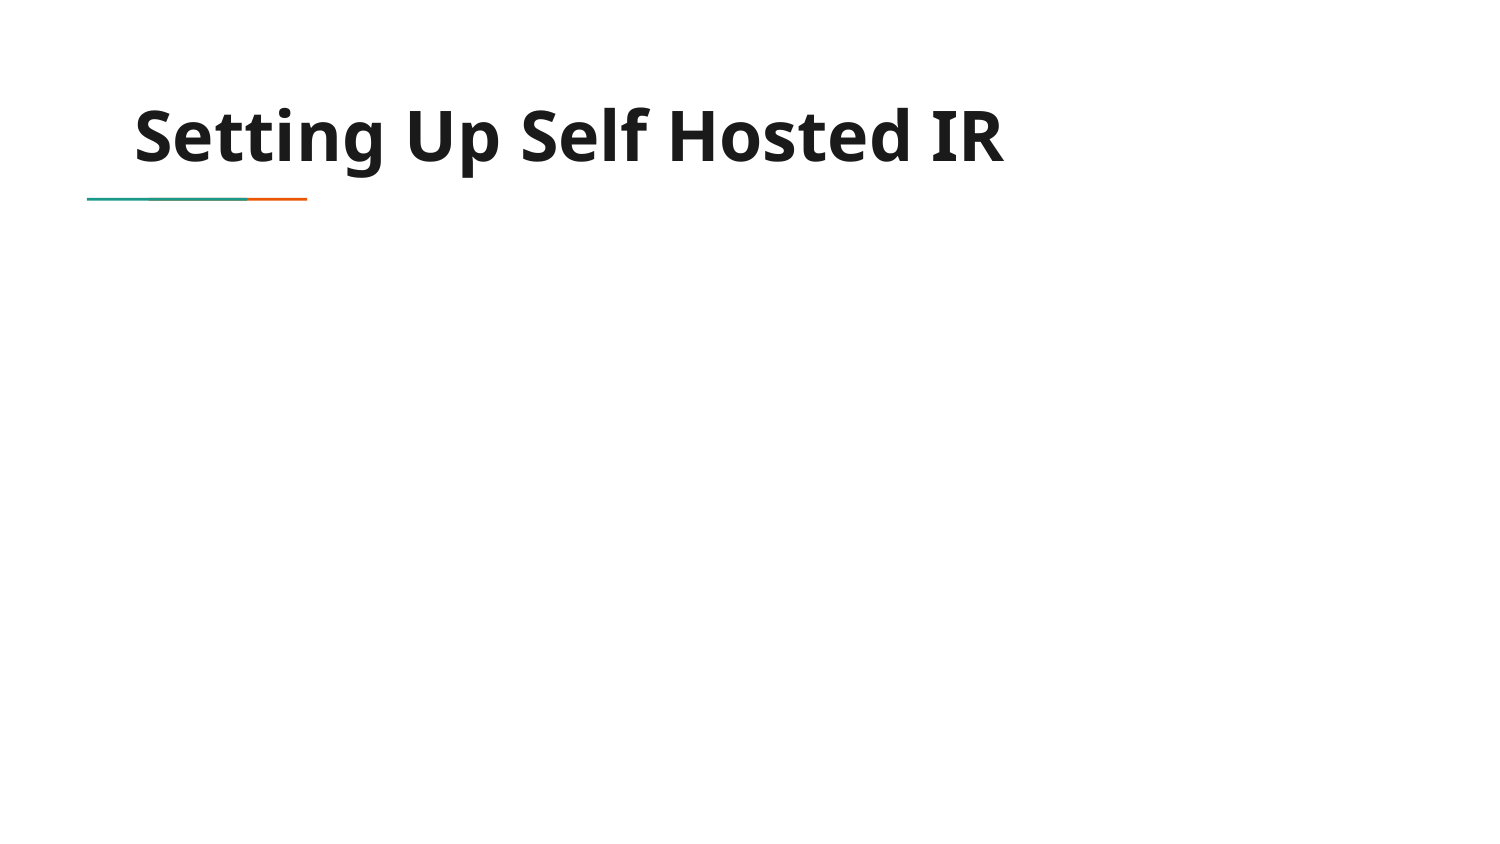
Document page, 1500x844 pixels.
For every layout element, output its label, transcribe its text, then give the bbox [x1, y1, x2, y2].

title Setting Up Self Hosted IR [119, 76, 1381, 192]
